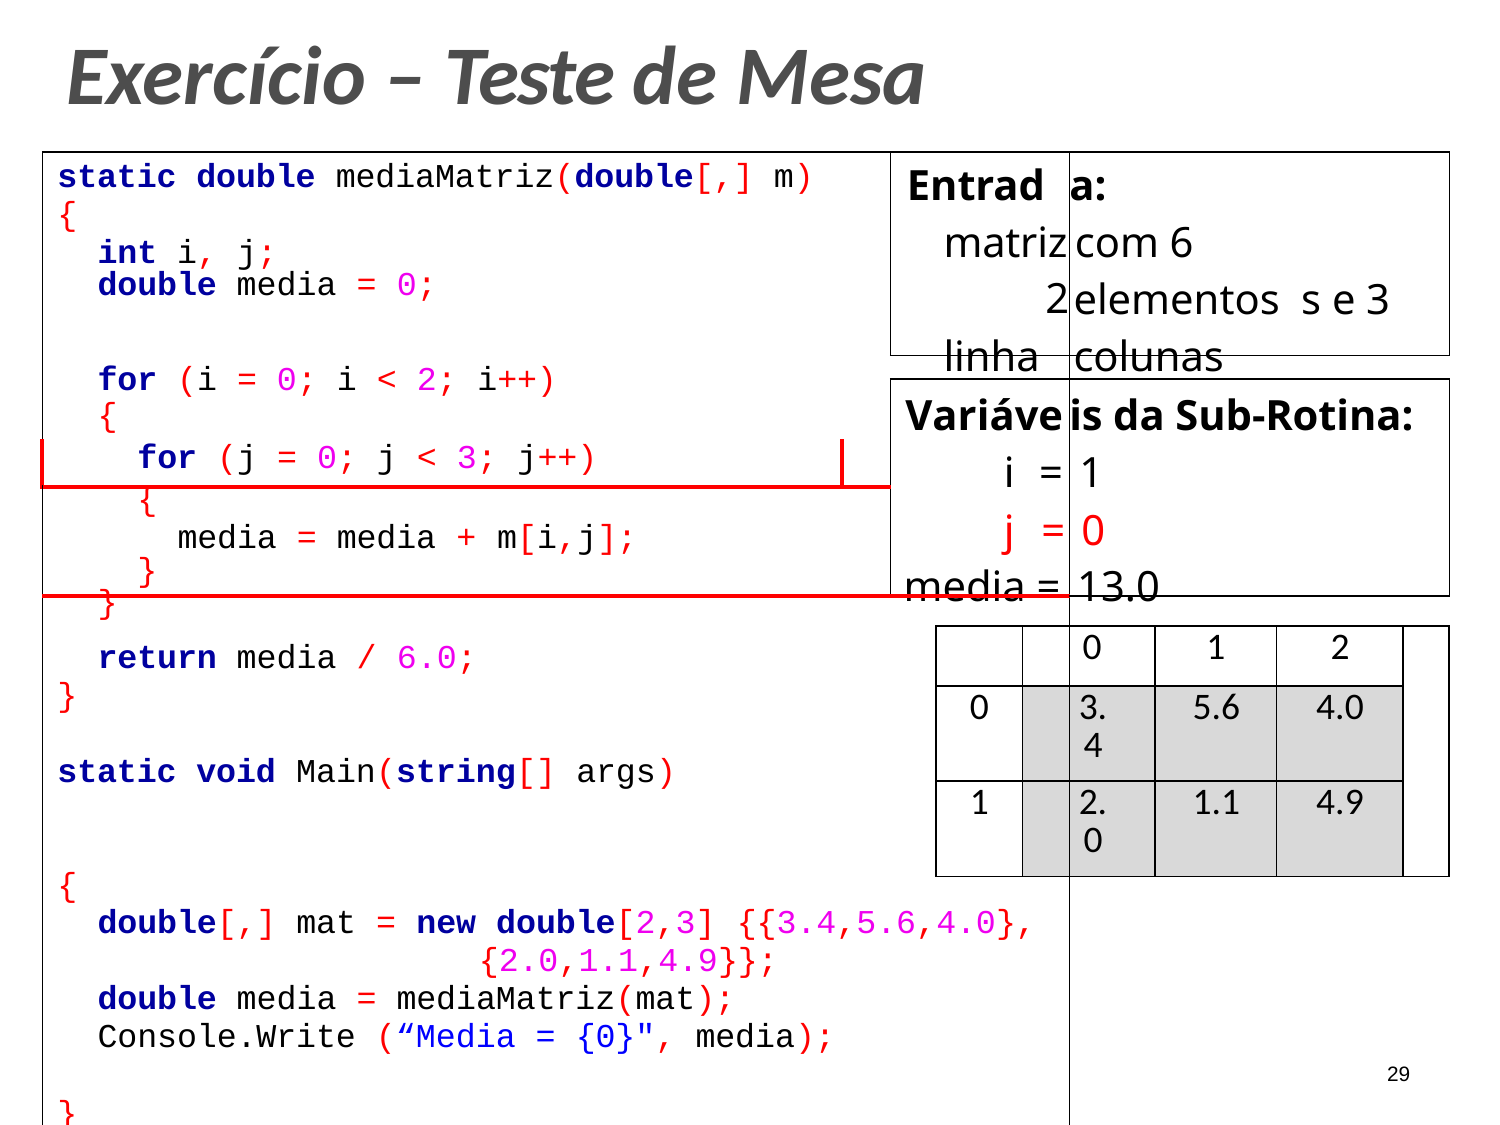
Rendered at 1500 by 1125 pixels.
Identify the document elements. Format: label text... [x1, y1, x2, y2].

table_cell for (j = 0; j < 3; j++) [44, 439, 840, 485]
table_cell [1404, 627, 1448, 876]
table_cell [844, 439, 890, 485]
table_cell } [43, 598, 1069, 626]
table_cell Variáve i = j = media = [891, 380, 1069, 594]
table_cell [937, 627, 1022, 685]
table_header a: com 6 elementos s e 3 colunas [1070, 153, 1449, 355]
table_cell [1023, 687, 1069, 780]
table_cell 1 [1156, 627, 1276, 685]
table_cell 2.0 [1070, 782, 1154, 876]
table_cell { media = media + m[i,j]; } [43, 489, 890, 594]
table_cell [1070, 597, 1449, 625]
table_header Entrad matriz 2 linha [891, 153, 1069, 355]
table_cell is da Sub-Rotina: 1 0 13.0 [1070, 380, 1449, 595]
table_cell 0 [1070, 627, 1154, 685]
table_cell 0 [937, 687, 1022, 780]
table_cell [1023, 627, 1069, 685]
table_cell 5.6 [1156, 687, 1276, 780]
table_cell 1.1 [1156, 782, 1276, 876]
title Exercício – Teste de Mesa [64, 19, 941, 151]
table_cell [1070, 877, 1449, 1125]
table_cell 3.4 [1070, 687, 1154, 780]
table_cell 4.9 [1277, 782, 1402, 876]
table_cell 4.0 [1277, 687, 1402, 780]
table_cell [43, 356, 1069, 379]
table_cell 1 [937, 782, 1022, 876]
table_cell [1070, 356, 1449, 378]
table_cell return media / 6.0; } static void Main(string[] args) [43, 626, 935, 876]
table_cell { double[,] mat = new double[2,3] {{3.4,5.6,4.0}, {2.0,1.1,4.9}}; double media = mediaMatriz(mat); Console.Write (“Media = {0}", media); } [43, 876, 1069, 1125]
table_cell [1023, 782, 1069, 876]
slide_number 29 [1382, 1060, 1415, 1125]
table_cell for (i = 0; i < 2; i++) { [43, 379, 890, 439]
table_cell 2 [1277, 627, 1402, 685]
table_header static double mediaMatriz(double[,] m) { int i, j; double media = 0; [43, 153, 890, 356]
